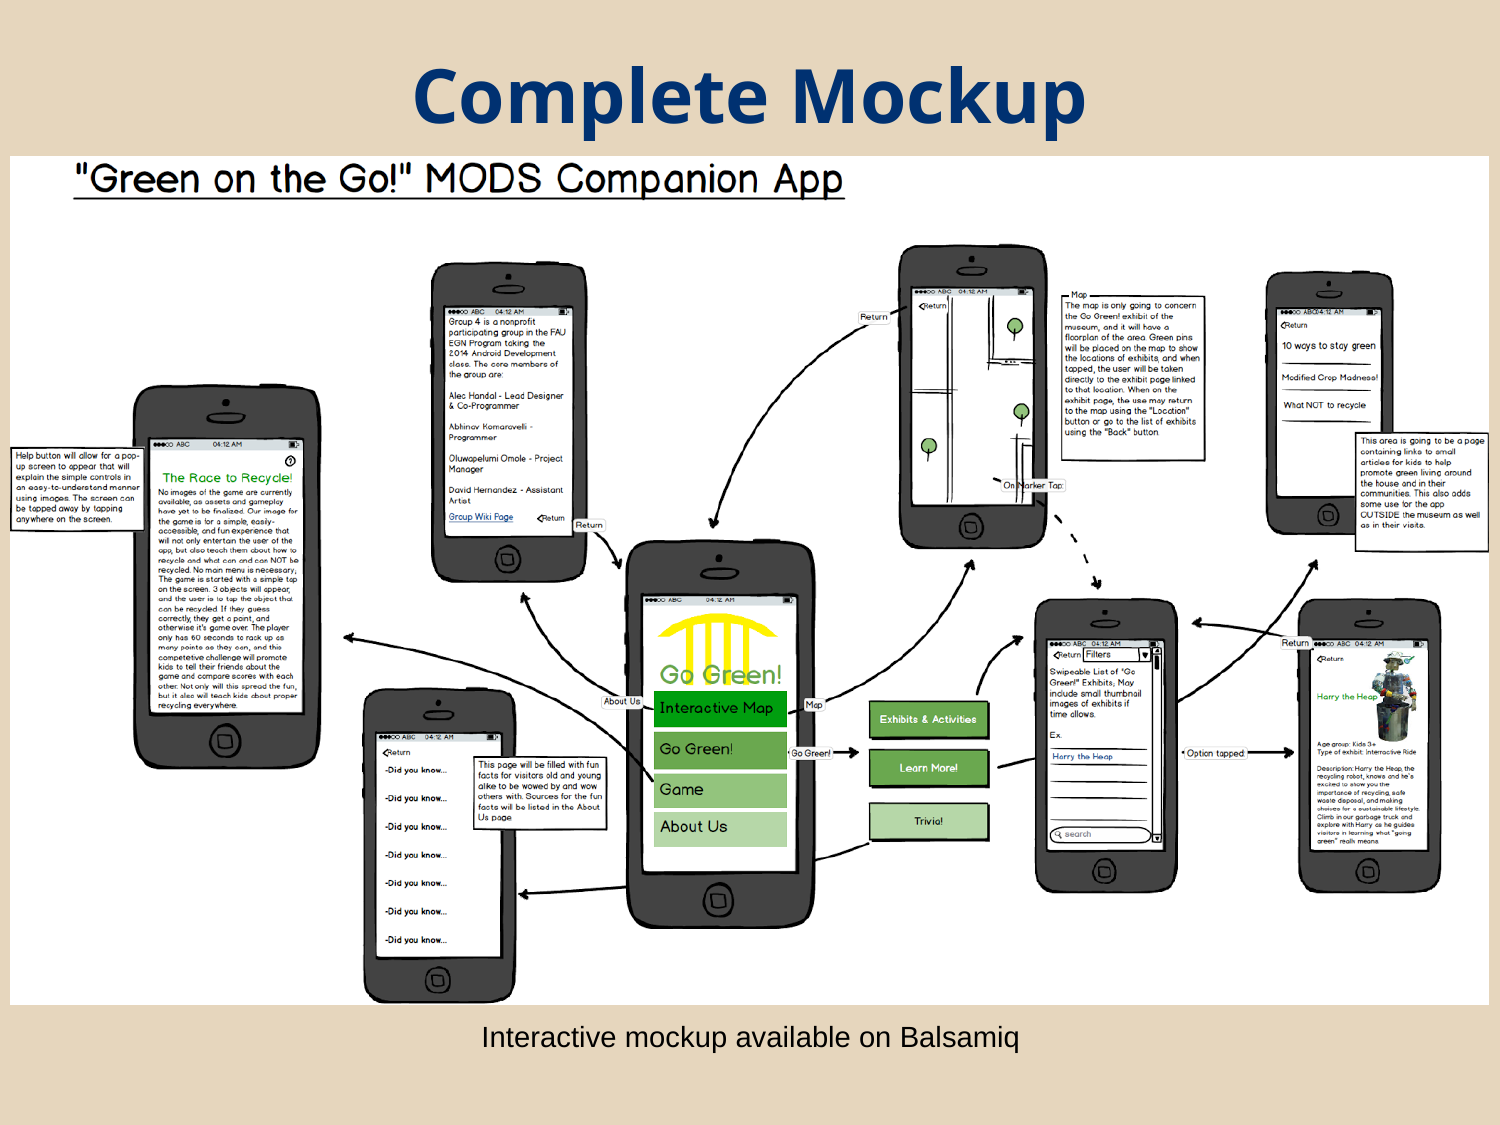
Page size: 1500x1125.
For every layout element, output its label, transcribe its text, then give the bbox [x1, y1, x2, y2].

text_box Interactive mockup available on Balsamiq [225, 1013, 1277, 1073]
picture [10, 156, 1490, 1006]
title Complete Mockup [75, 0, 1425, 155]
